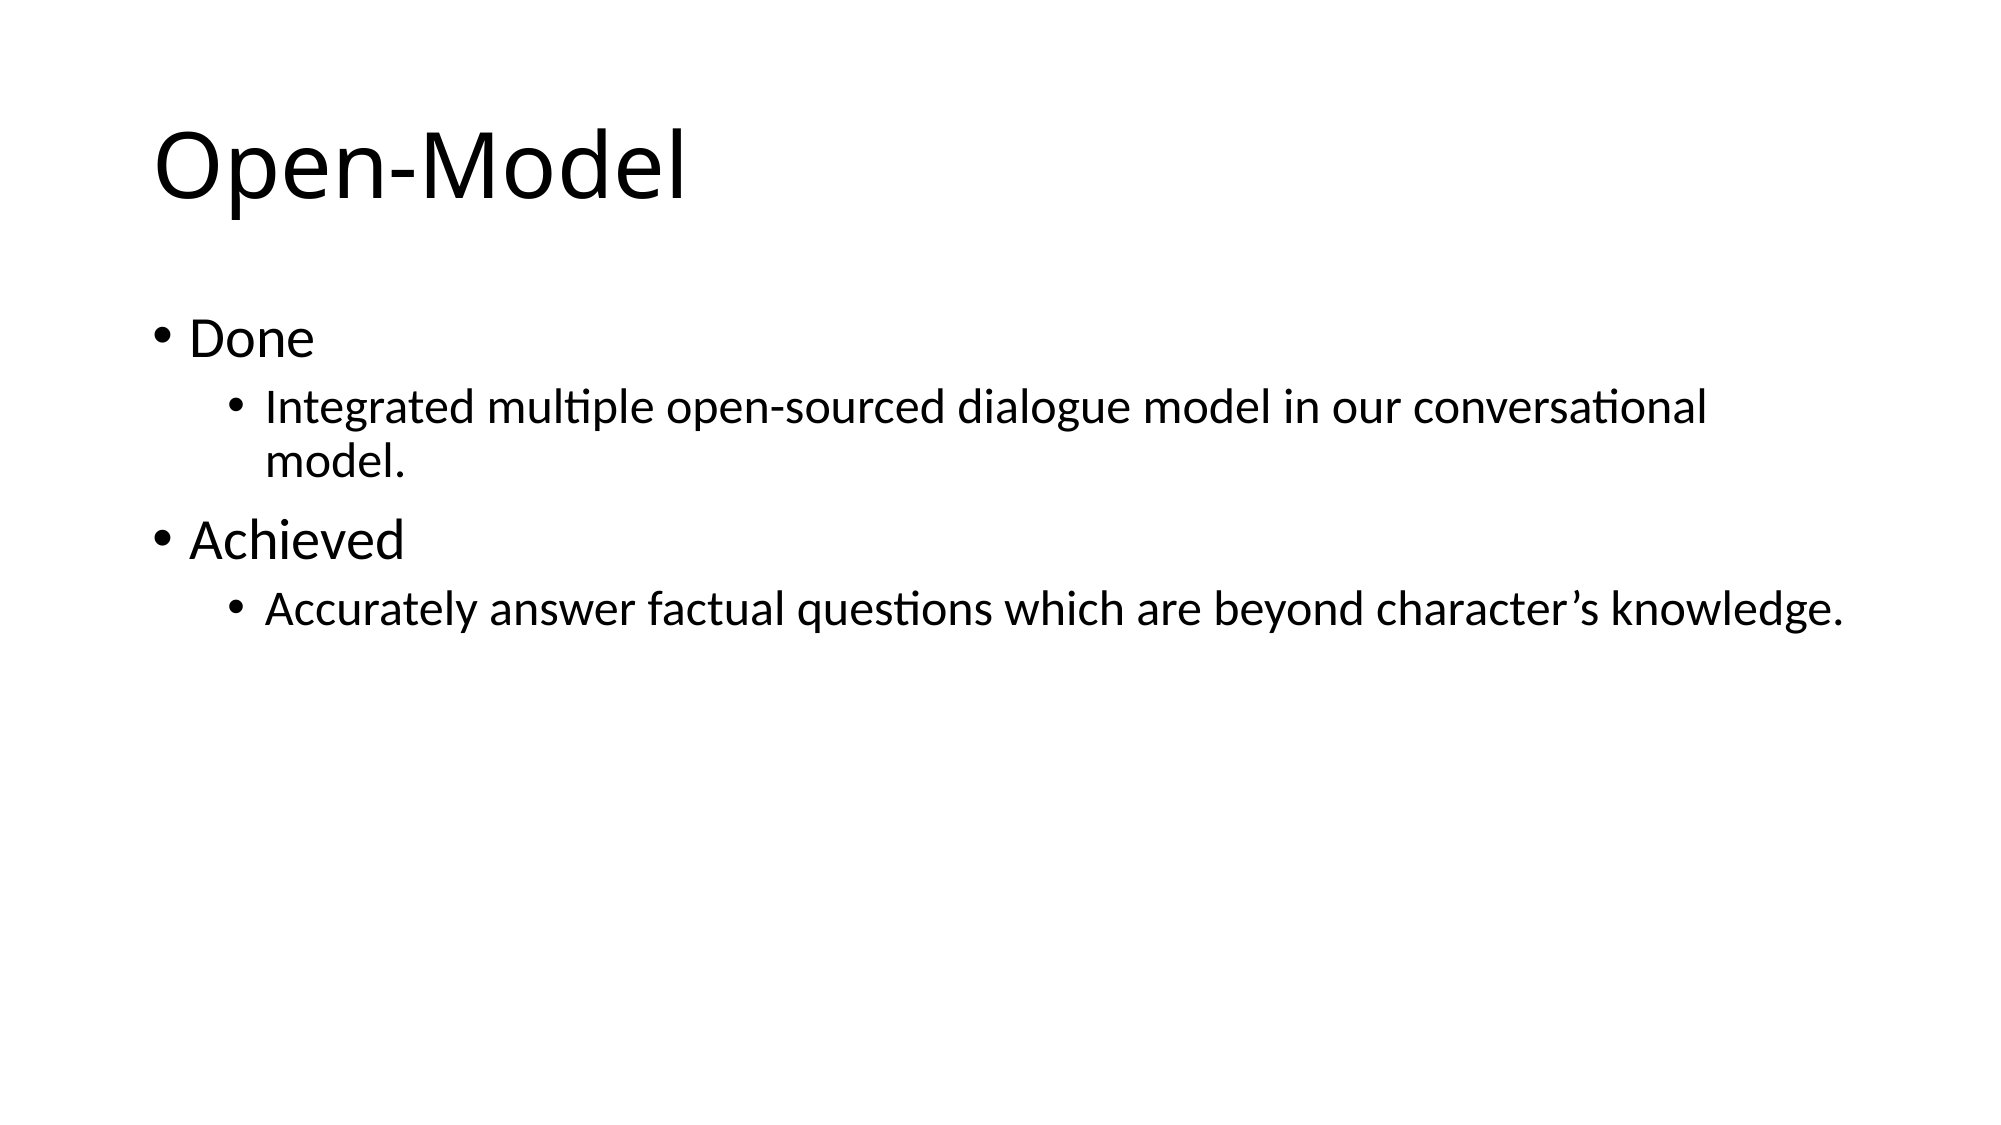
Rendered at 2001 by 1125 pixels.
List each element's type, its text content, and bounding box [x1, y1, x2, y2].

title Open-Model [137, 59, 1863, 278]
list Done Integrated multiple open-sourced dialogue model in our conversational model. Achieved Accurately answer factual questions which are beyond character’s knowledge. [137, 299, 1863, 1014]
